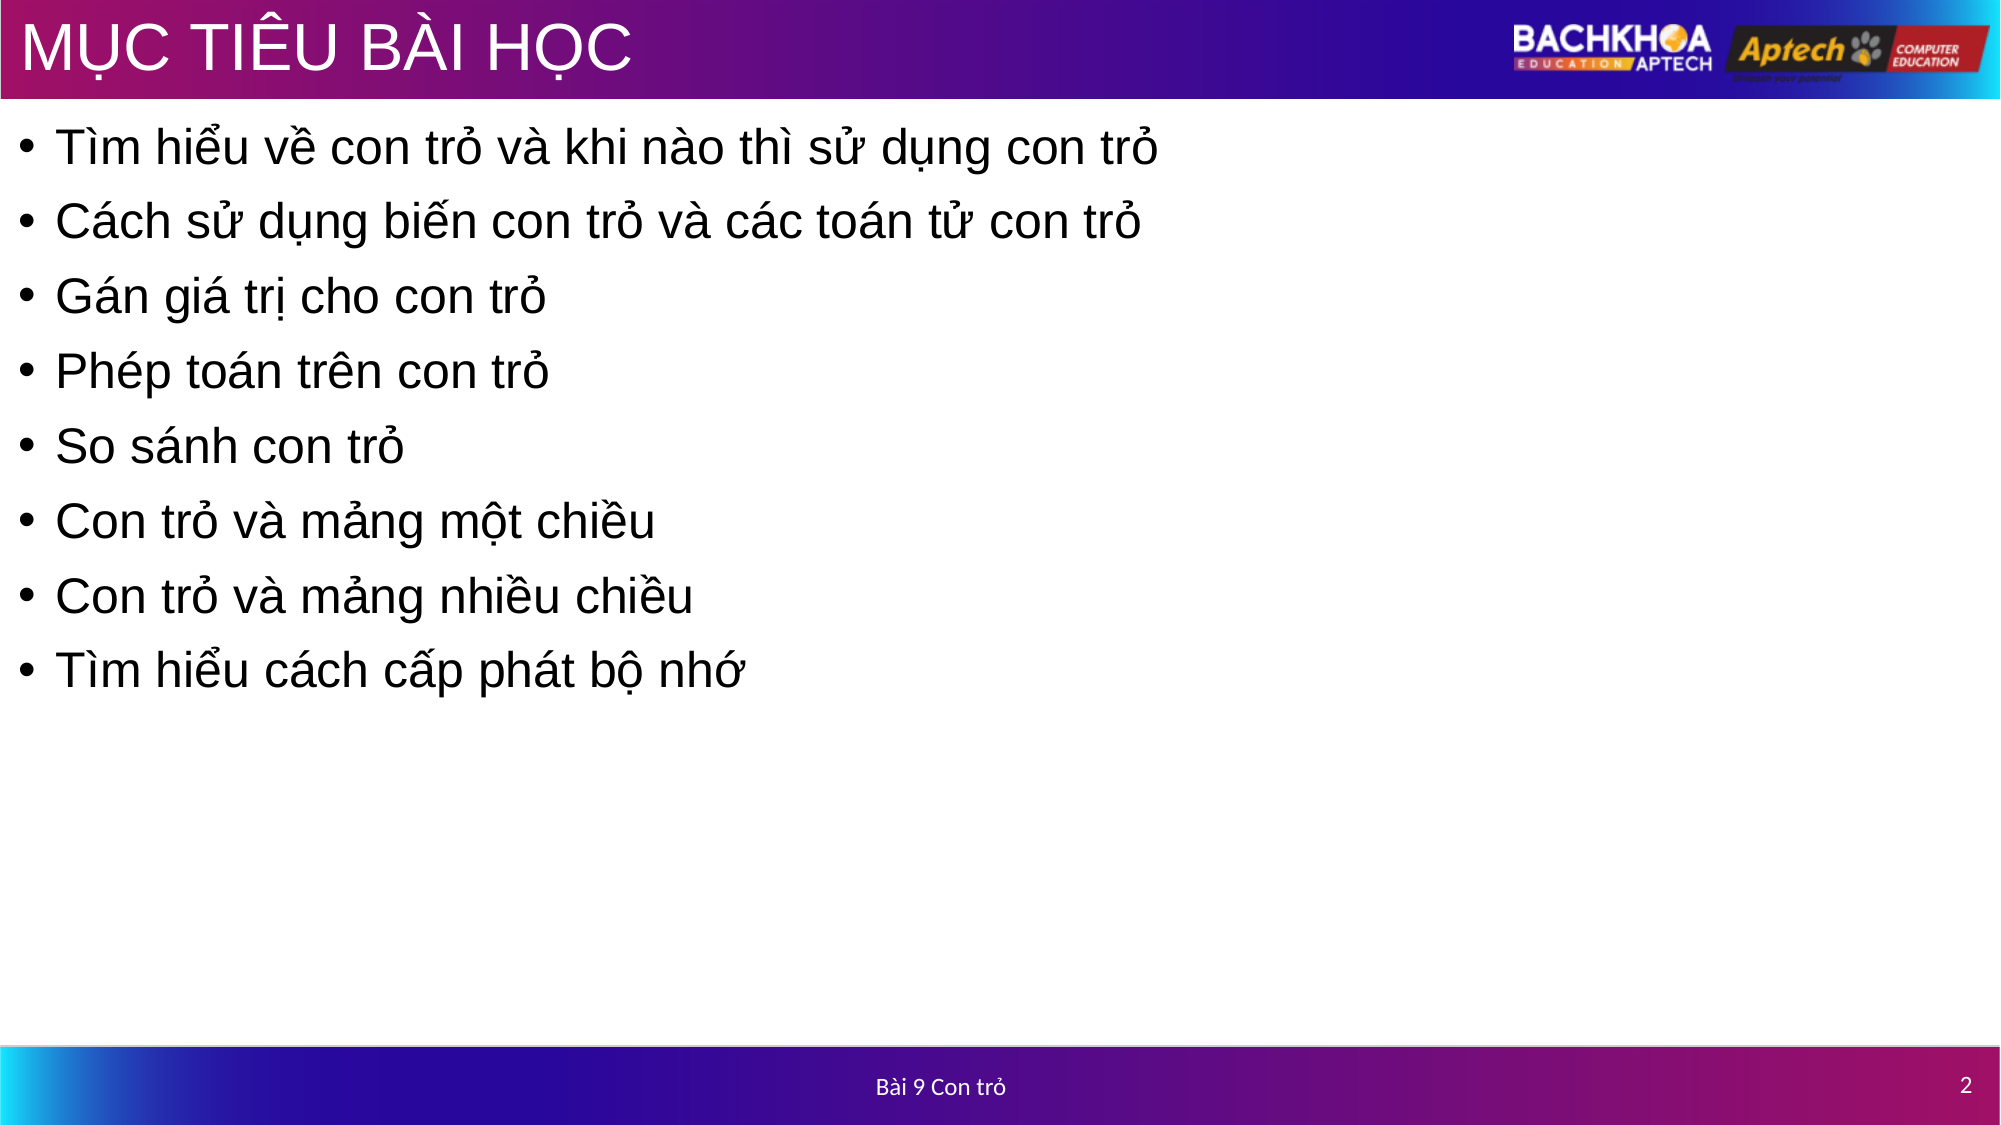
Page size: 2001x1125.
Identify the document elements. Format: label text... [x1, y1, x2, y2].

slide_number ‹#› [1877, 1053, 1988, 1114]
picture [0, 0, 2001, 99]
title MỤC TIÊU BÀI HỌC [4, 5, 1990, 93]
list Tìm hiểu về con trỏ và khi nào thì sử dụng con trỏ Cách sử dụng biến con trỏ và các toán tử con trỏ Gán giá trị cho con trỏ Phép toán trên con trỏ So sánh con trỏ Con trỏ và mảng một chiều Con trỏ và mảng nhiều chiều Tìm hiểu cách cấp phát bộ nhớ [3, 113, 1988, 1014]
picture [0, 1045, 2000, 1125]
footer Bài 9 Con trỏ [17, 1055, 1865, 1116]
